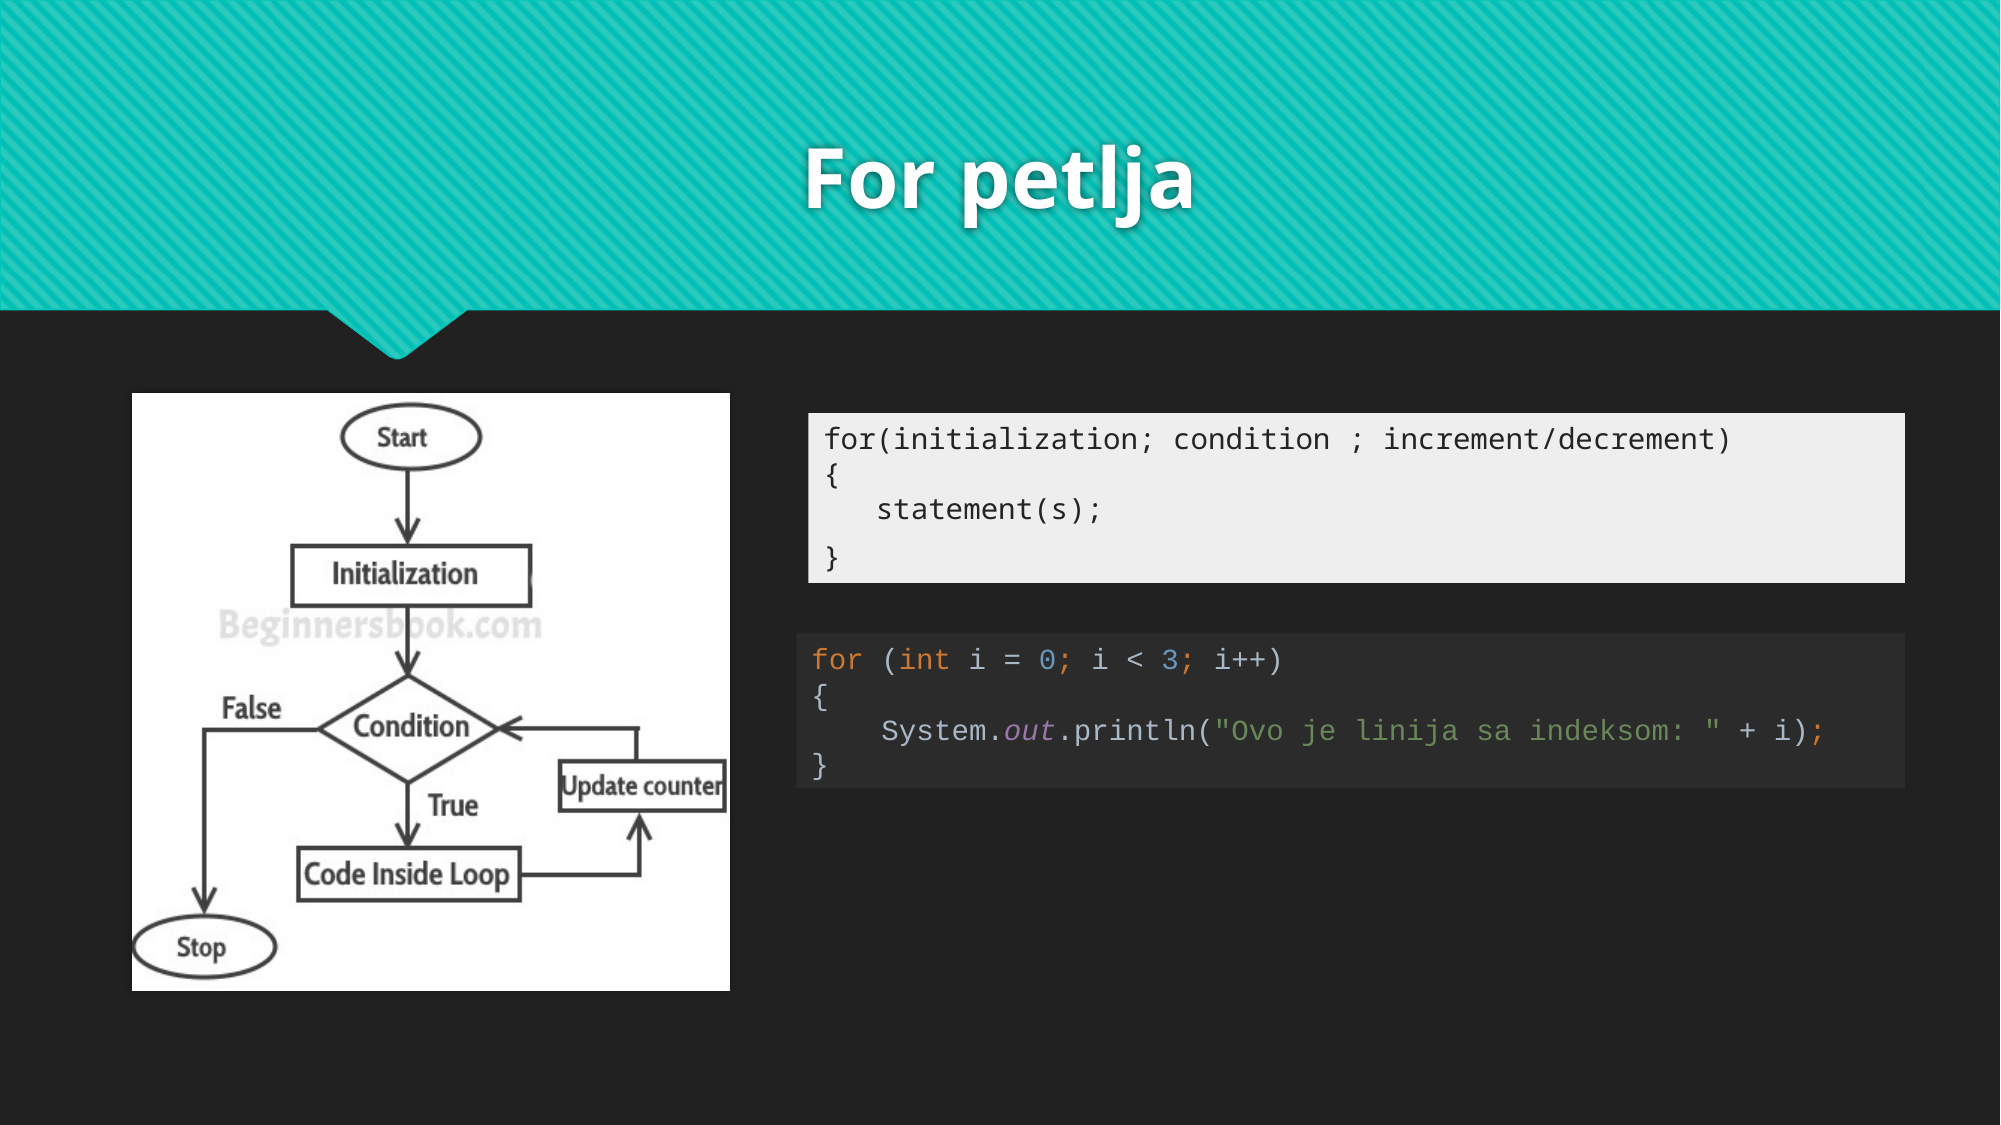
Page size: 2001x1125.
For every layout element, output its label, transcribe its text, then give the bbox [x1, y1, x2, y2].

title For petlja [132, 73, 1868, 233]
text_box for(initialization; condition ; increment/decrement) { statement(s); } [808, 413, 1905, 583]
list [132, 393, 730, 991]
text_box for (int i = 0; i < 3; i++) { System.out.println("Ovo je linija sa indeksom: " + i); } [796, 633, 1905, 789]
